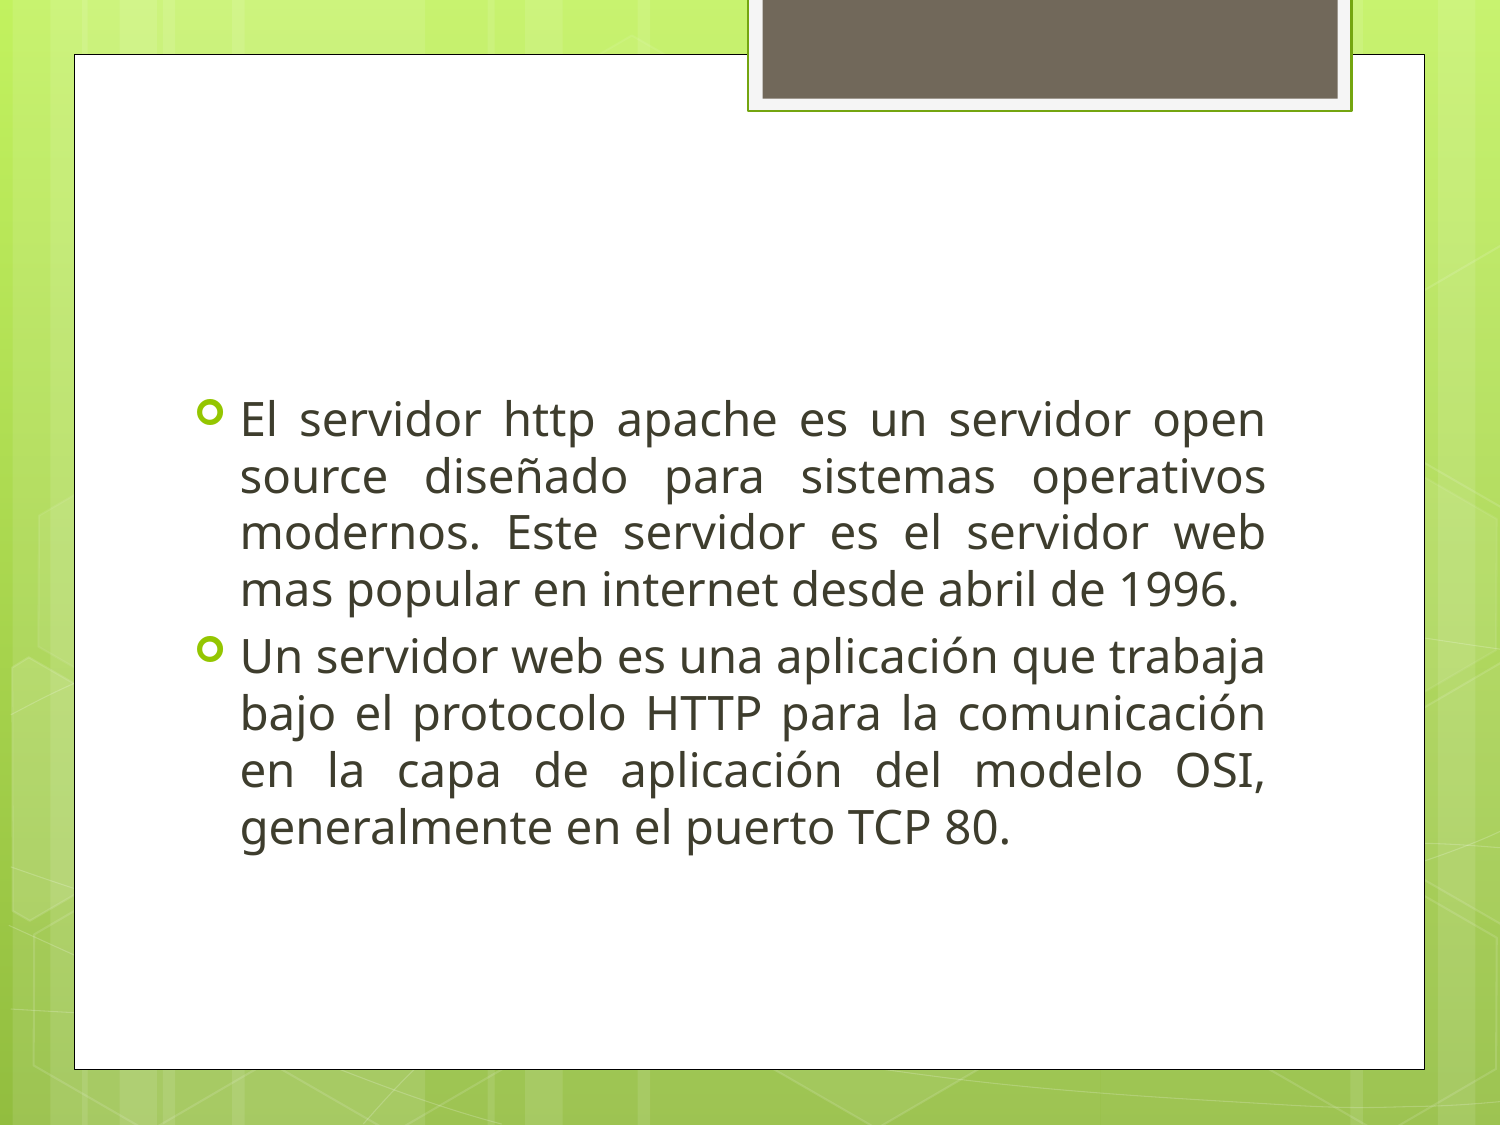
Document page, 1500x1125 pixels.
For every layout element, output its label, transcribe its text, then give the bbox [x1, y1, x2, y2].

list El servidor http apache es un servidor open source diseñado para sistemas operativos modernos. Este servidor es el servidor web mas popular en internet desde abril de 1996. Un servidor web es una aplicación que trabaja bajo el protocolo HTTP para la comunicación en la capa de aplicación del modelo OSI, generalmente en el puerto TCP 80. [171, 381, 1283, 957]
